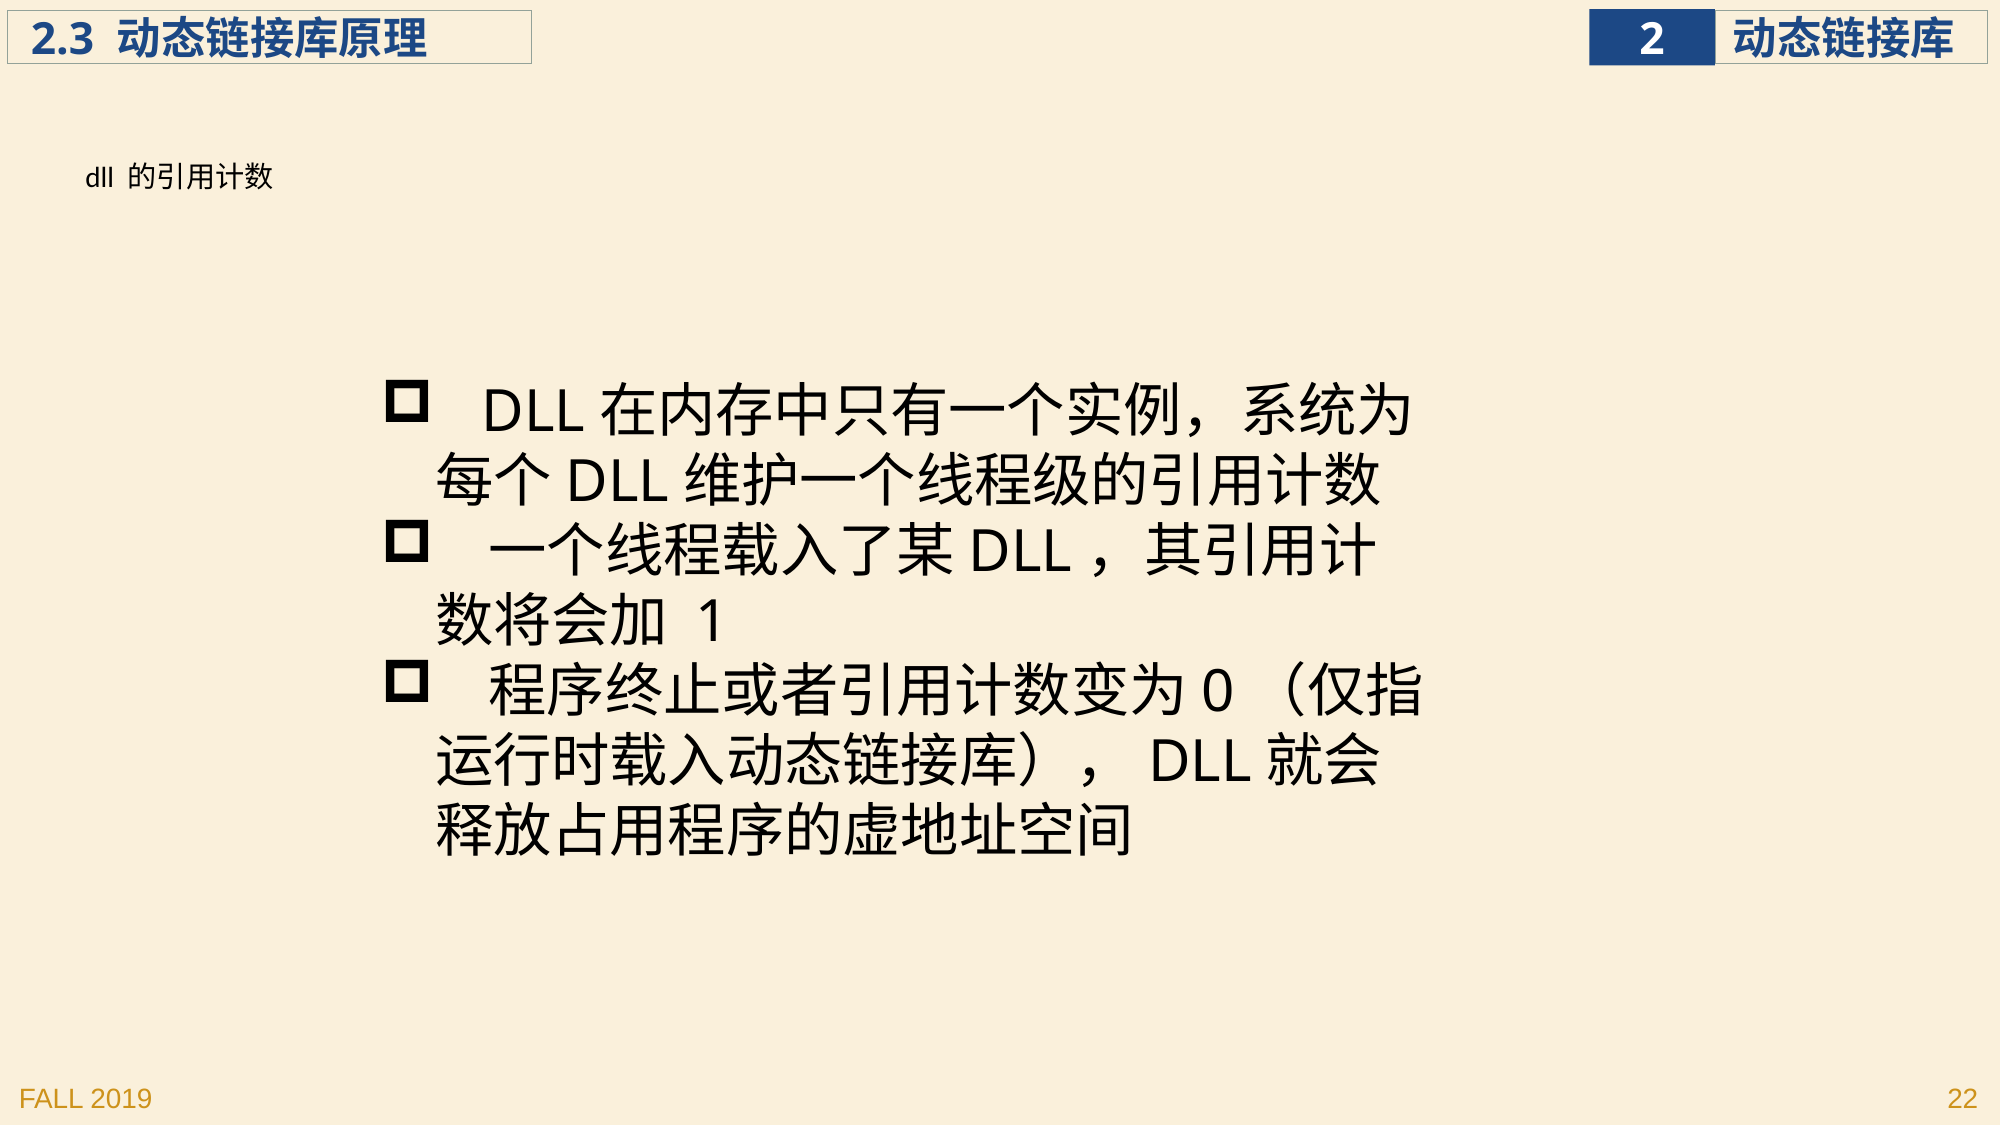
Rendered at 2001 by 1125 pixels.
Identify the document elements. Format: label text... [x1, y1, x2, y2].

list DLL在内存中只有一个实例，系统为每个DLL维护一个线程级的引用计数 一个线程载入了某DLL，其引用计数将会加 1 程序终止或者引用计数变为0（仅指运行时载入动态链接库），DLL就会释放占用程序的虚地址空间 [352, 350, 1443, 887]
title dll 的引用计数 [74, 116, 810, 235]
